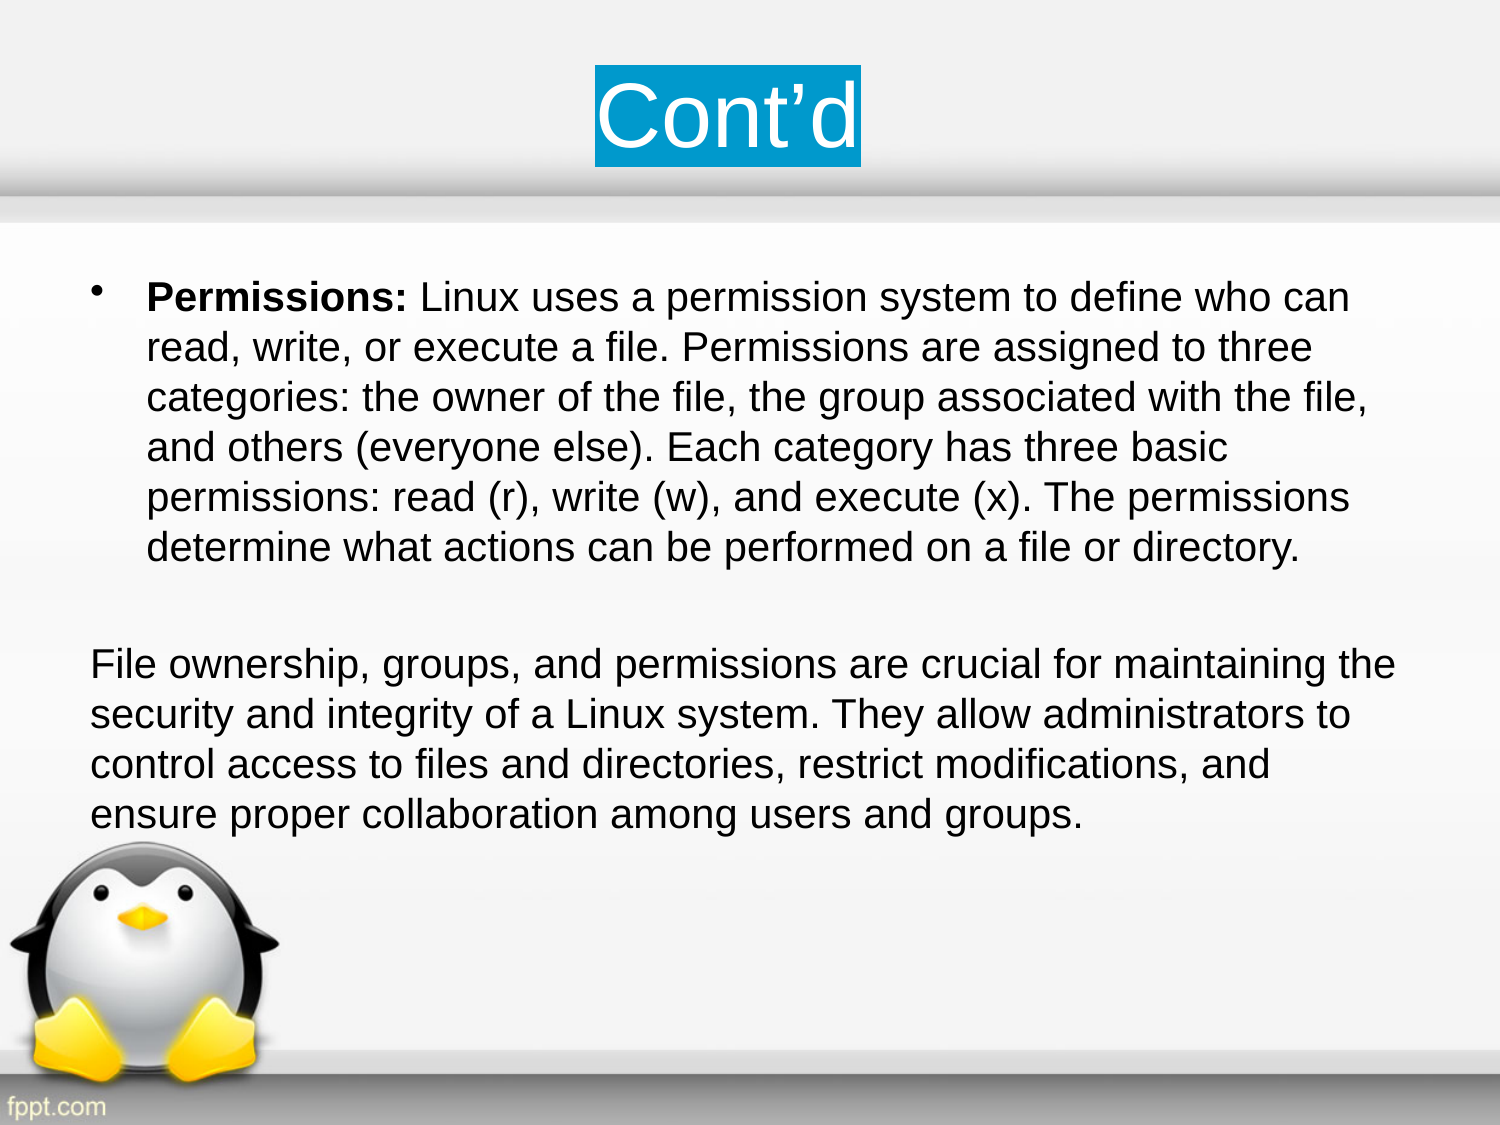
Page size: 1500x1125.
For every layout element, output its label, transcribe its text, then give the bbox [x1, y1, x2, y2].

list Permissions: Linux uses a permission system to define who can read, write, or execute a file. Permissions are assigned to three categories: the owner of the file, the group associated with the file, and others (everyone else). Each category has three basic permissions: read (r), write (w), and execute (x). The permissions determine what actions can be performed on a file or directory. File ownership, groups, and permissions are crucial for maintaining the security and integrity of a Linux system. They allow administrators to control access to files and directories, restrict modifications, and ensure proper collaboration among users and groups. [75, 262, 1425, 1005]
picture [0, 0, 1500, 1125]
title Cont’d [53, 26, 1404, 197]
